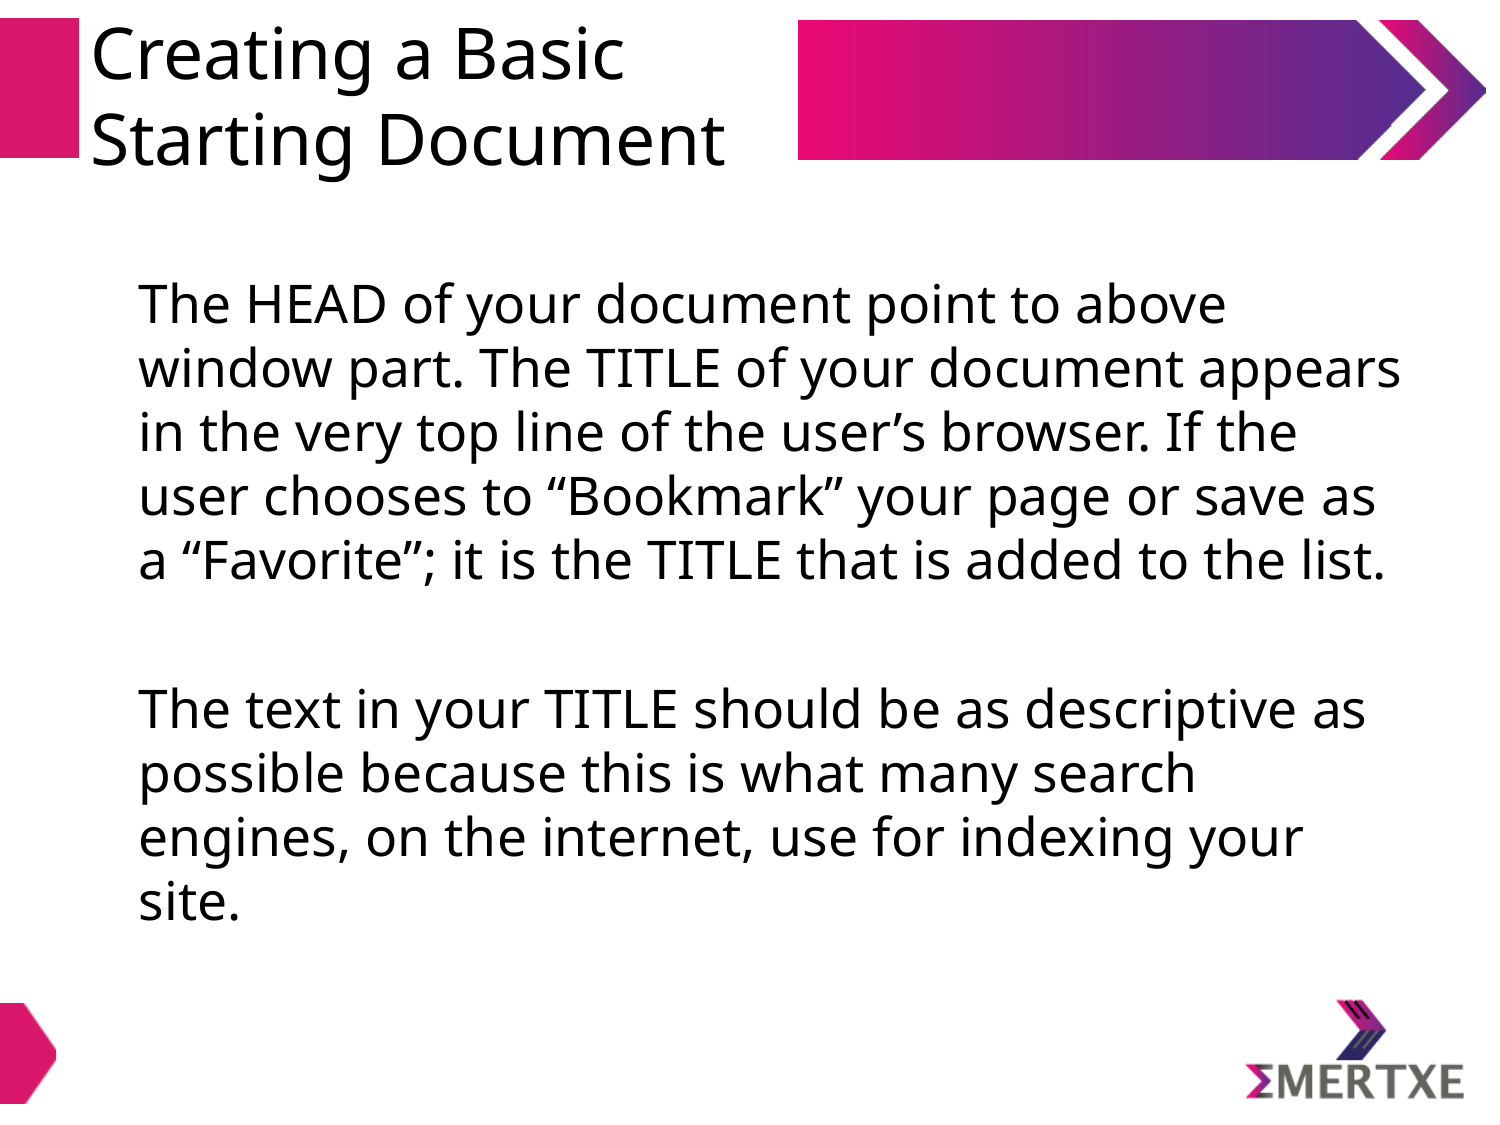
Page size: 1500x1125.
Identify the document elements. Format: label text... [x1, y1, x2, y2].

picture [1245, 996, 1465, 1099]
picture [1425, 20, 1486, 160]
list The HEAD of your document point to above window part. The TITLE of your document appears in the very top line of the user’s browser. If the user chooses to “Bookmark” your page or save as a “Favorite”; it is the TITLE that is added to the list. The text in your TITLE should be as descriptive as possible because this is what many search engines, on the internet, use for indexing your site. [75, 262, 1425, 1005]
title Creating a Basic Starting Document [75, 0, 1425, 188]
